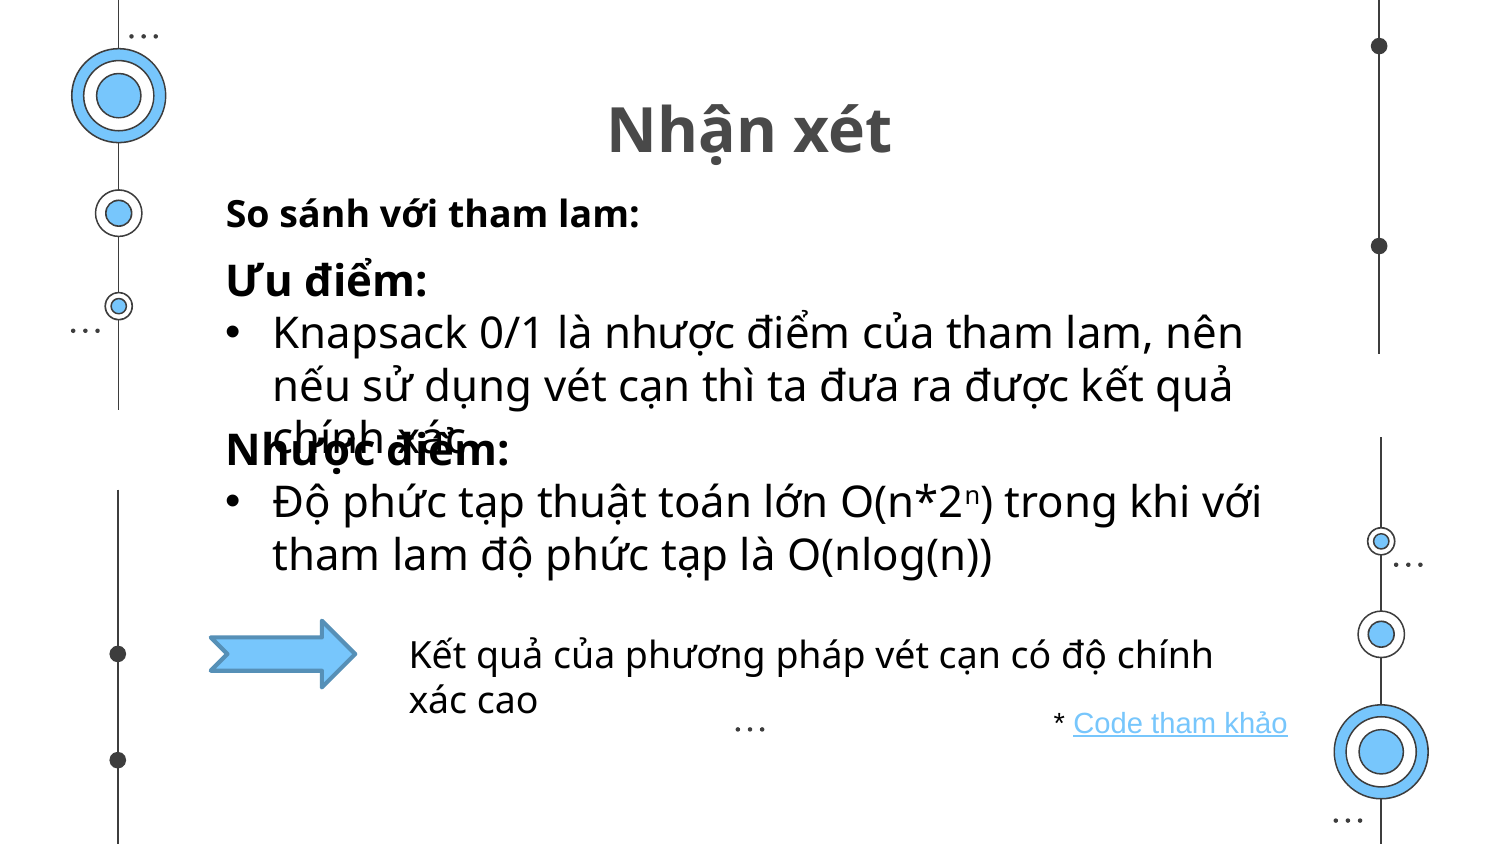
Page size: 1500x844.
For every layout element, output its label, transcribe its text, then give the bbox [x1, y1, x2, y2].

title Nhận xét [355, 74, 1145, 170]
text_box So sánh với tham lam: [210, 182, 1079, 243]
text_box Ưu điểm: Knapsack 0/1 là nhược điểm của tham lam, nên nếu sử dụng vét cạn thì ta đưa ra được kết quả chính xác [210, 244, 1299, 414]
text_box [210, 620, 356, 688]
text_box Kết quả của phương pháp vét cạn có độ chính xác cao [393, 623, 1231, 729]
text_box * Code tham khảo [1038, 689, 1314, 755]
text_box Nhược điểm: Độ phức tạp thuật toán lớn O(n*2n) trong khi với tham lam độ phức tạp là O(nlog(n)) [210, 414, 1299, 587]
